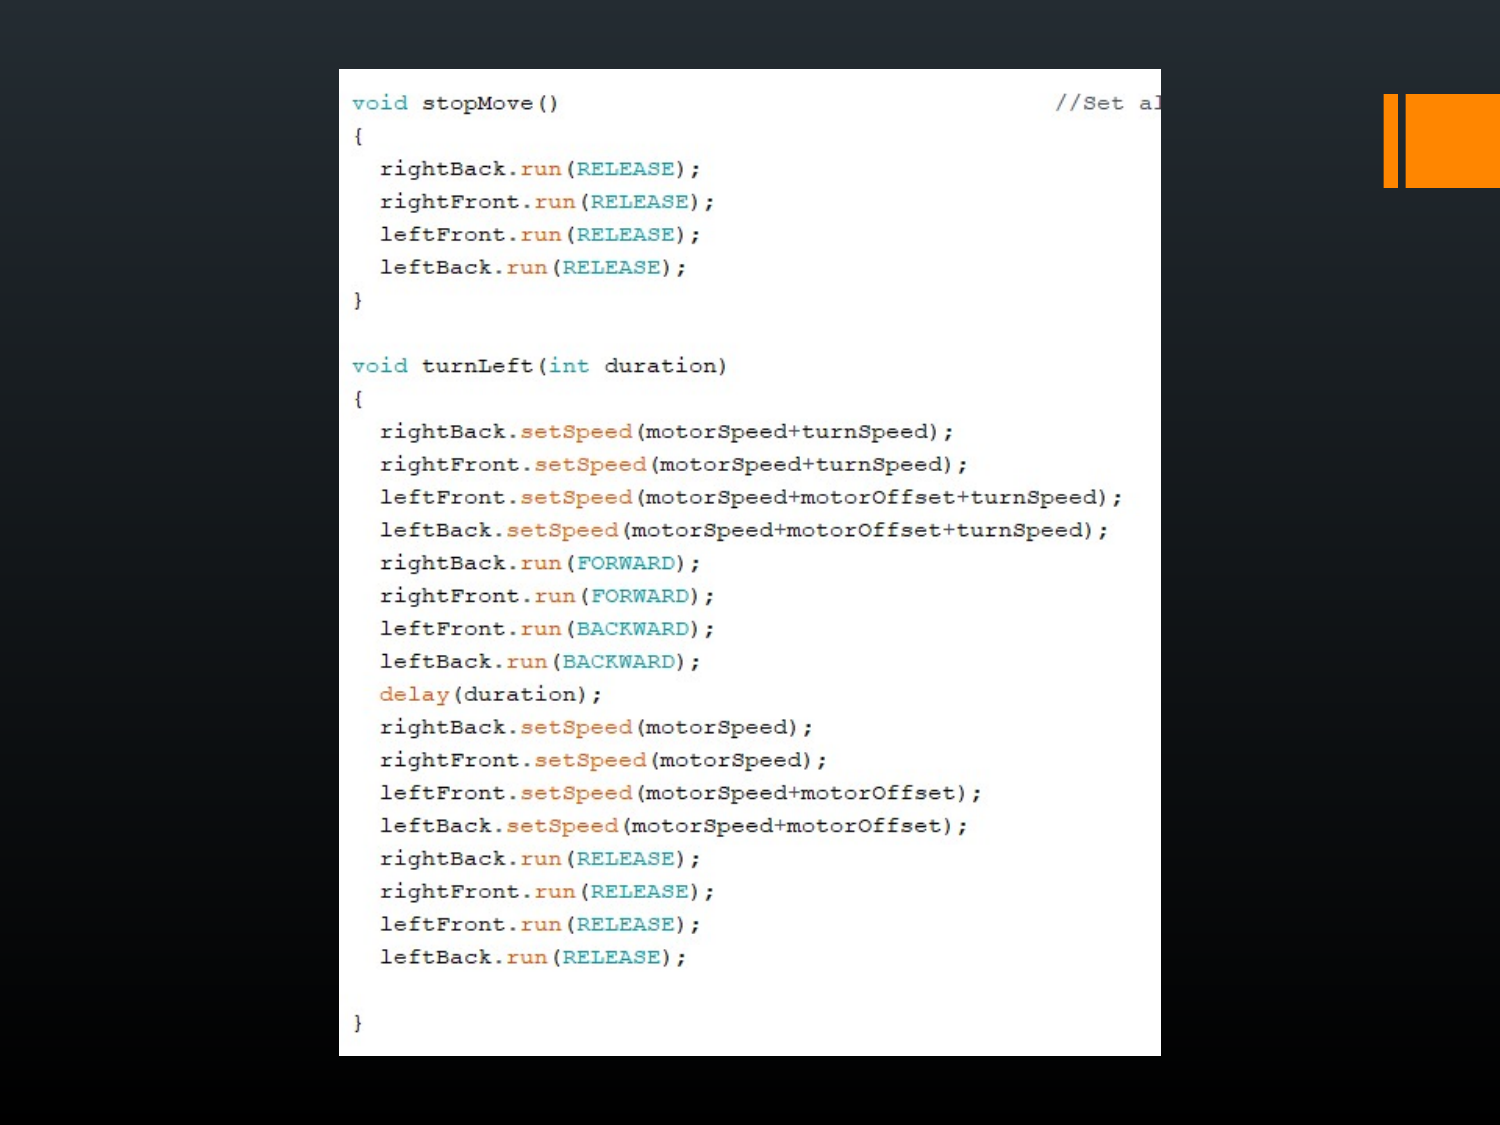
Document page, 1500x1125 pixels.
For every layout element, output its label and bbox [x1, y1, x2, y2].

picture [338, 68, 1162, 1056]
